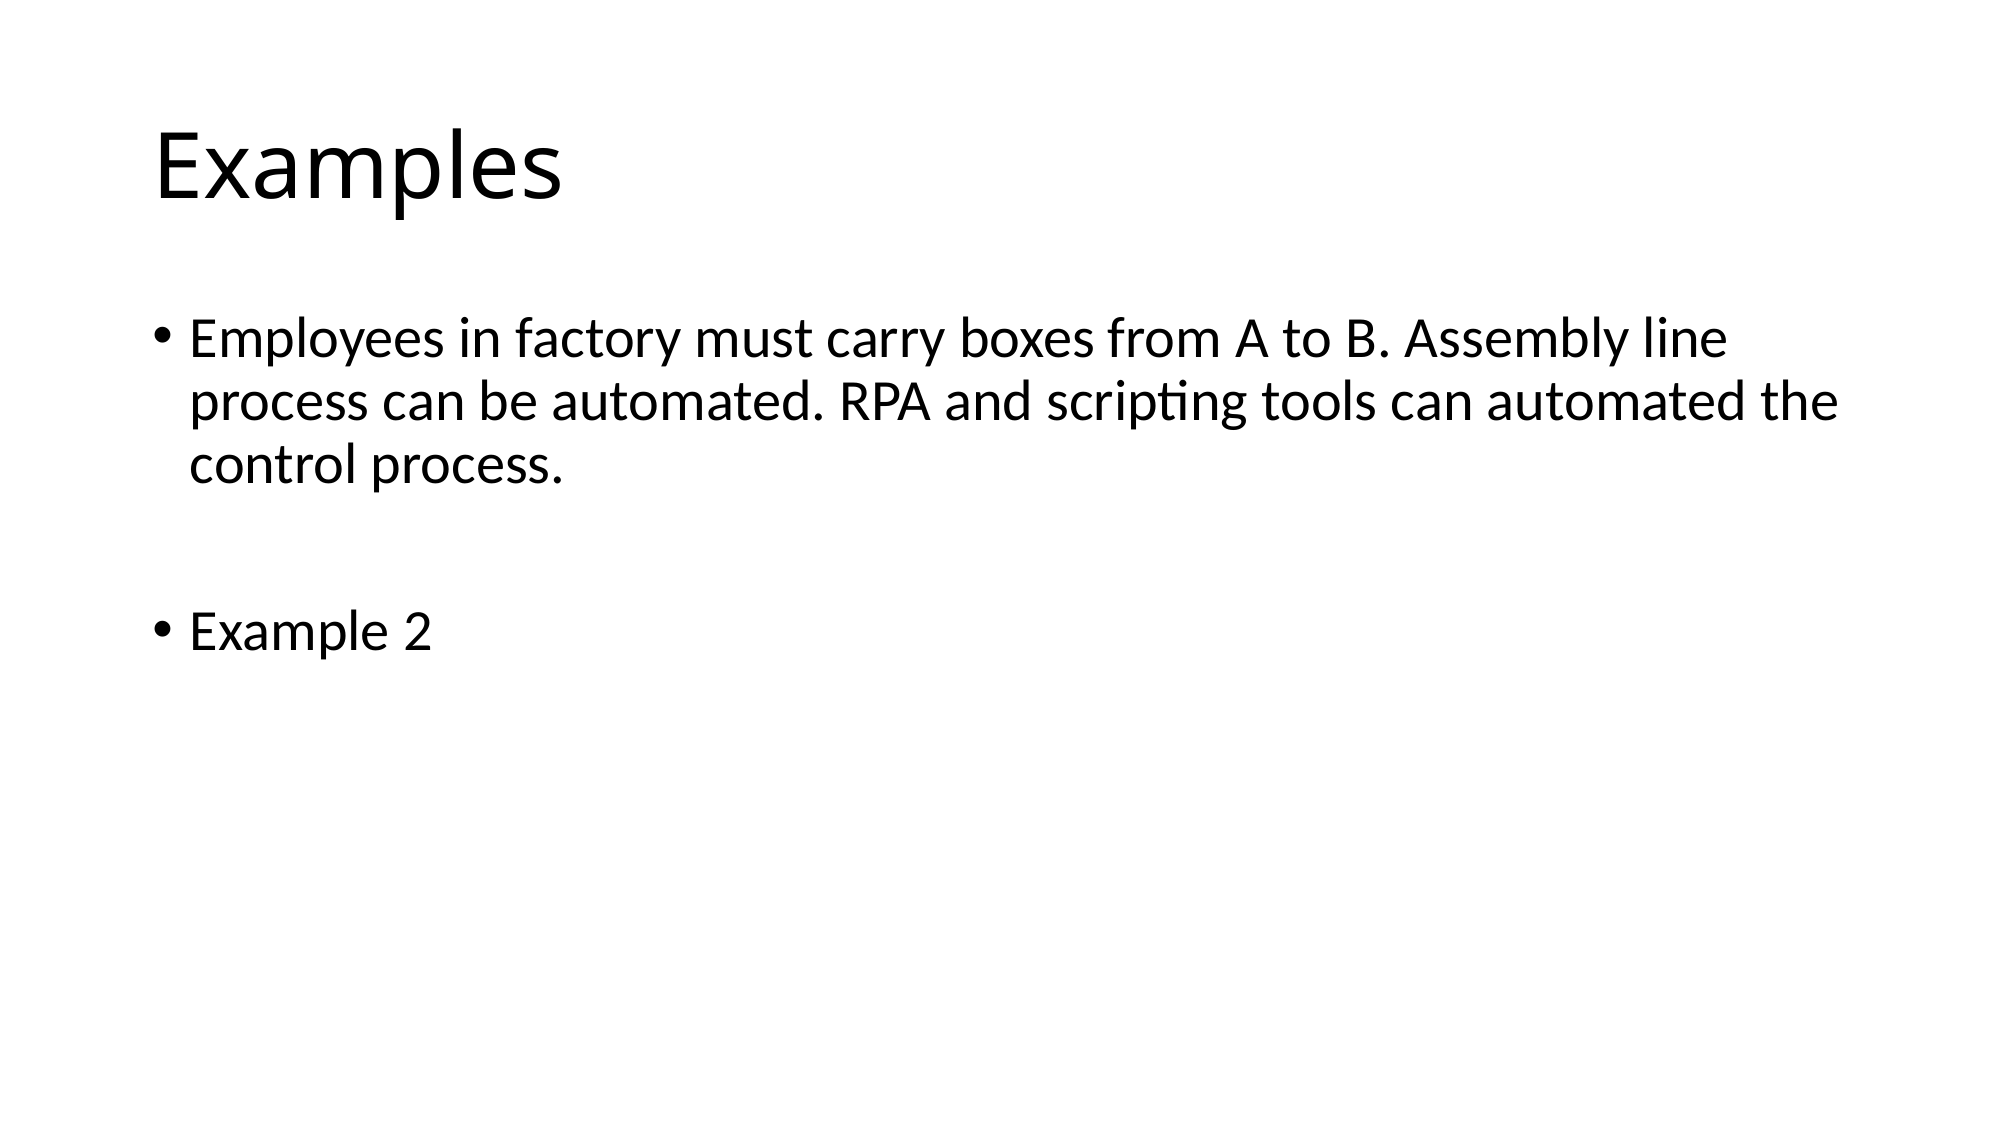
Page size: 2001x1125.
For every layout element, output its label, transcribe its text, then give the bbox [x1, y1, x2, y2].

title Examples [137, 59, 1863, 278]
list Employees in factory must carry boxes from A to B. Assembly line process can be automated. RPA and scripting tools can automated the control process. Example 2 [137, 299, 1863, 1014]
